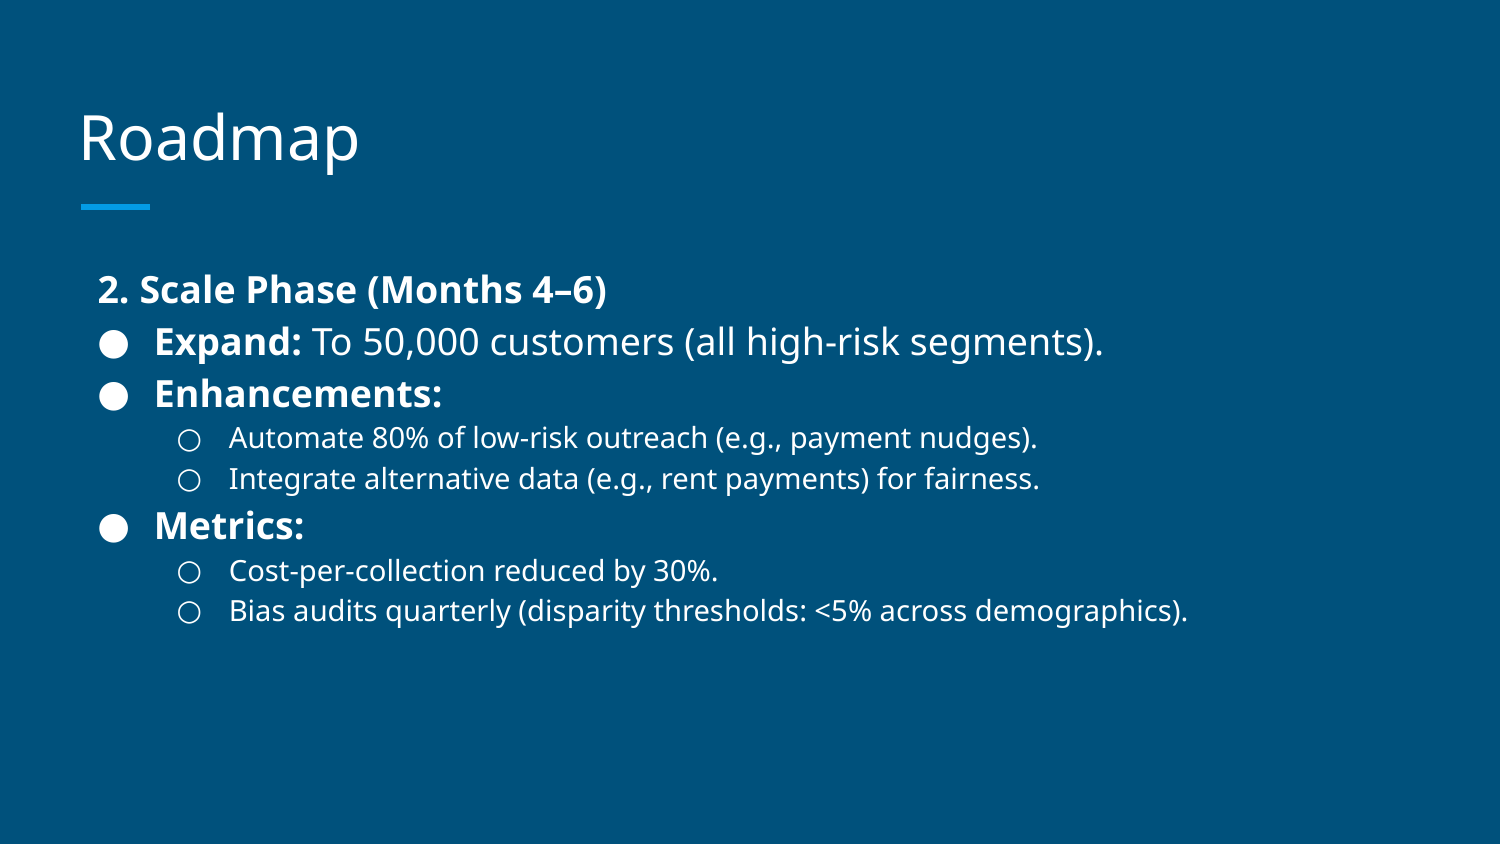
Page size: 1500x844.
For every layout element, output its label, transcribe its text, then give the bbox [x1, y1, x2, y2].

list 2. Scale Phase (Months 4–6) Expand: To 50,000 customers (all high-risk segments). Enhancements: Automate 80% of low-risk outreach (e.g., payment nudges). Integrate alternative data (e.g., rent payments) for fairness. Metrics: Cost-per-collection reduced by 30%. Bias audits quarterly (disparity thresholds: <5% across demographics). [63, 244, 1437, 750]
title Roadmap [63, 75, 1437, 188]
